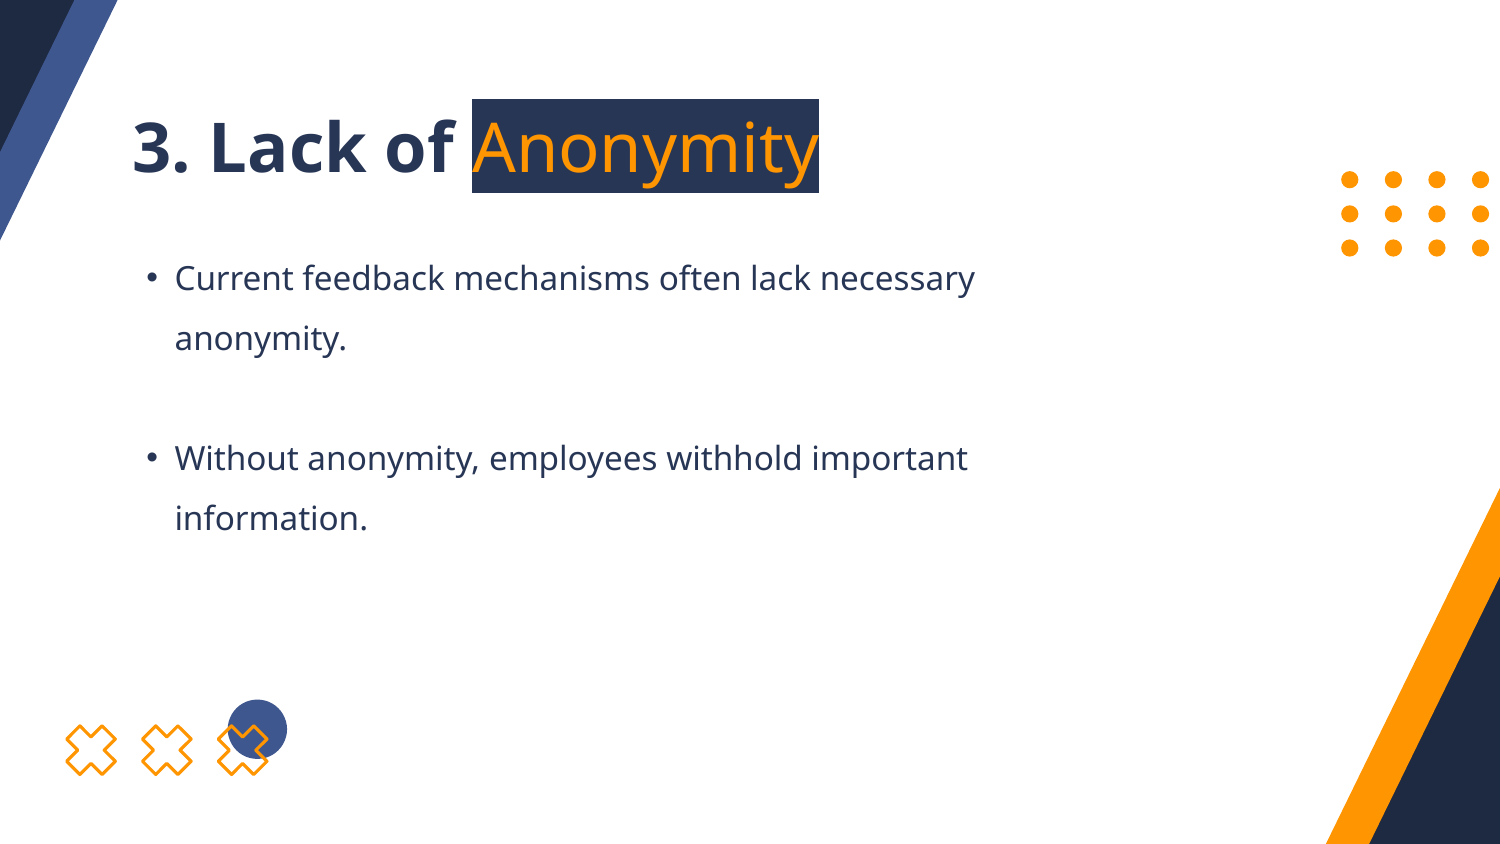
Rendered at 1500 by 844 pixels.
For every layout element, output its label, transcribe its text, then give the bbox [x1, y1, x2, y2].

text_box [227, 729, 263, 759]
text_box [131, 638, 203, 844]
subtitle Current feedback mechanisms often lack necessary anonymity. Without anonymity, employees withhold important information. [131, 222, 1127, 537]
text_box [1340, 170, 1500, 257]
text_box [227, 699, 288, 758]
title 3. Lack of Anonymity [117, 88, 1383, 183]
